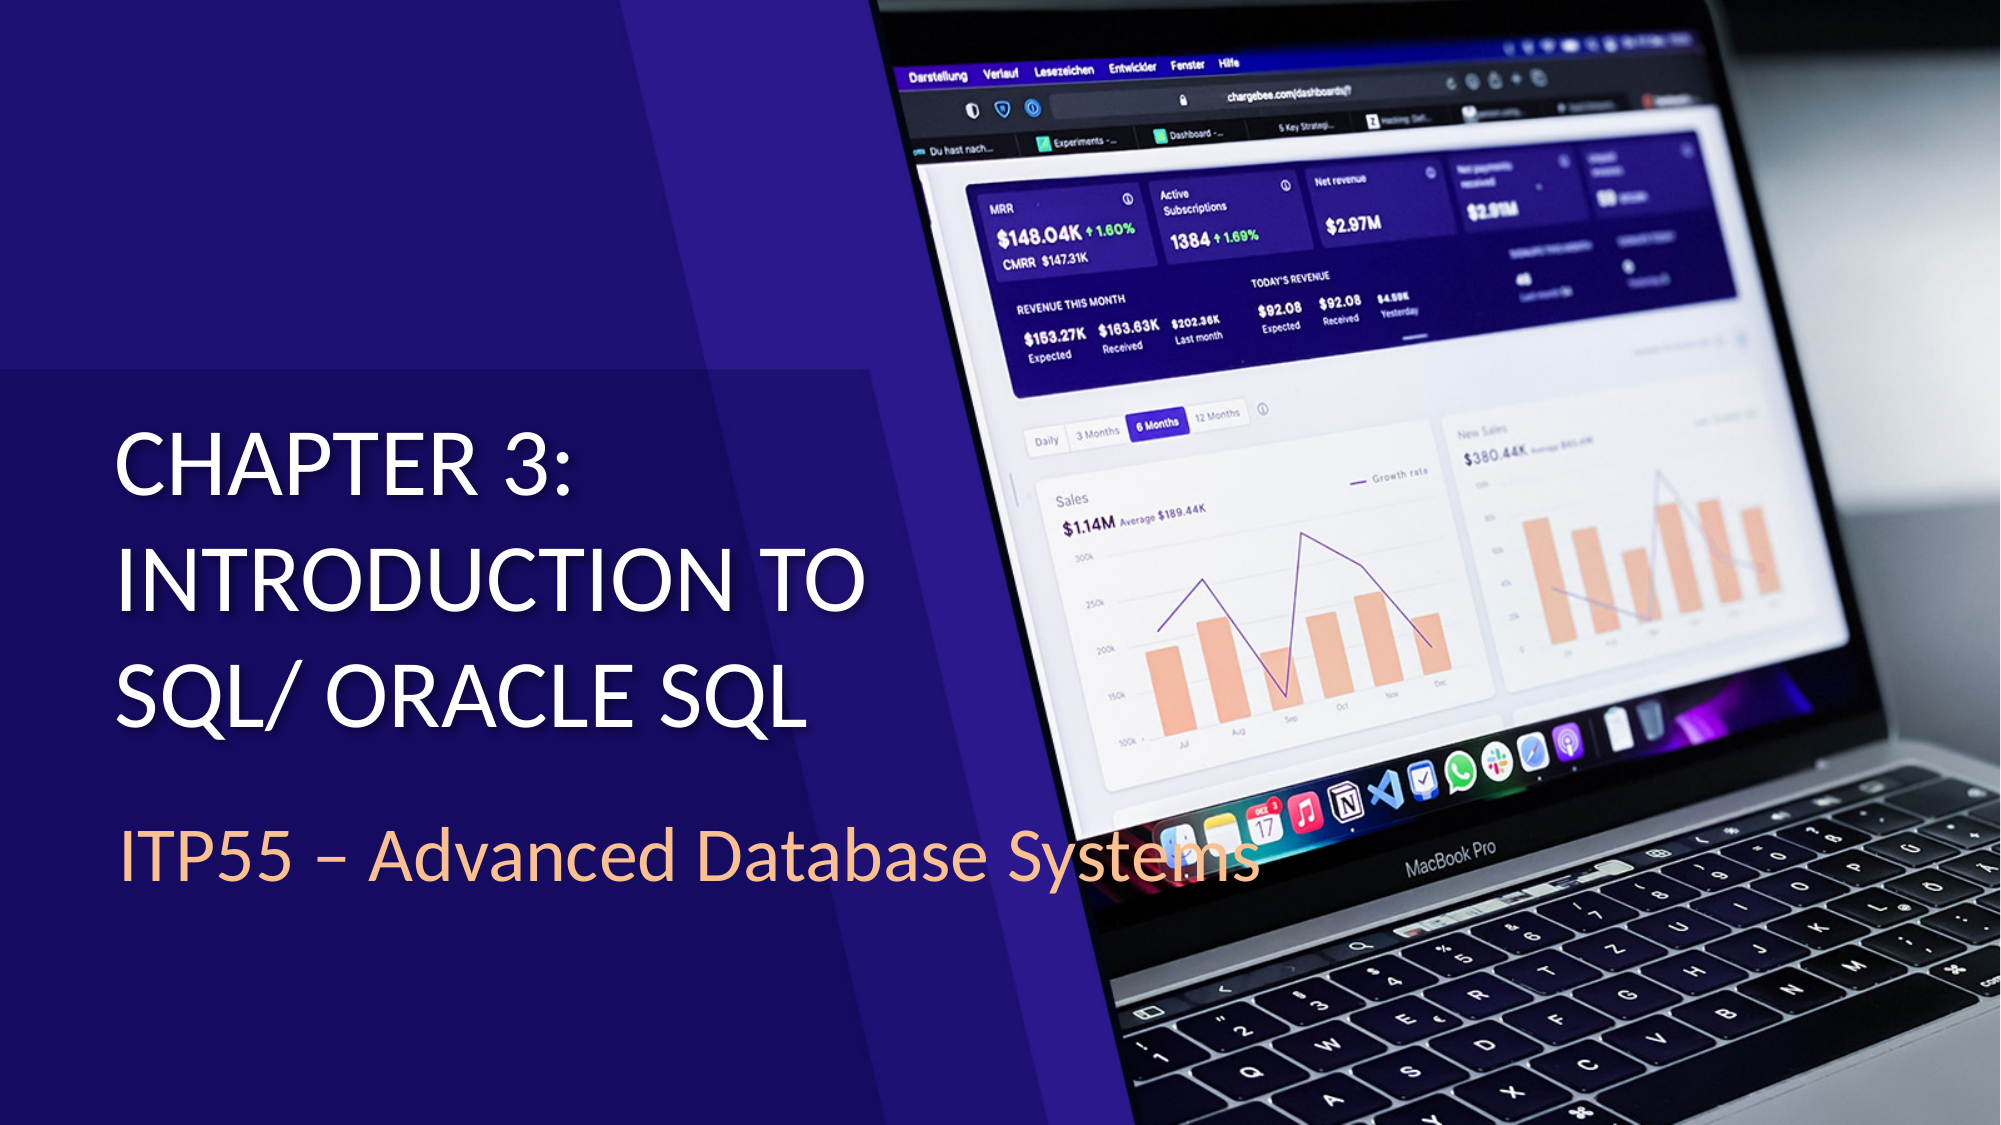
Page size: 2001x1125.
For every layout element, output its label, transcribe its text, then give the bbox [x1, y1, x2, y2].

picture [0, 0, 2001, 1125]
subtitle ITP55 – Advanced Database Systems [103, 796, 1900, 930]
title CHAPTER 3: INTRODUCTION TO SQL/ ORACLE SQL [99, 389, 1000, 757]
